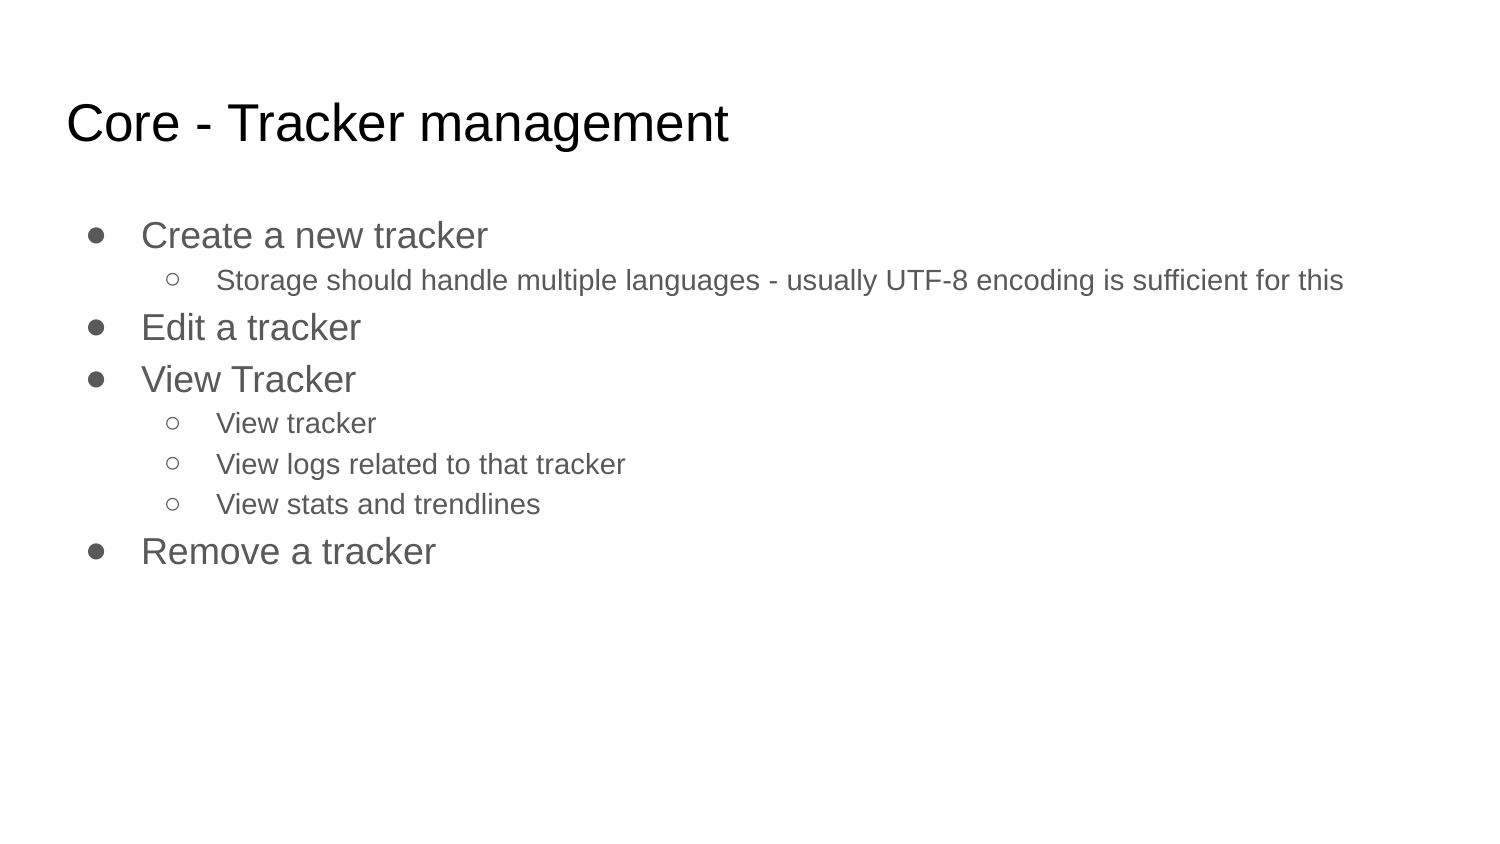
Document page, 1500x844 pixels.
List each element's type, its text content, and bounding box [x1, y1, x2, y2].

list Create a new tracker Storage should handle multiple languages - usually UTF-8 encoding is sufficient for this Edit a tracker View Tracker View tracker View logs related to that tracker View stats and trendlines Remove a tracker [51, 189, 1449, 750]
title Core - Tracker management [51, 72, 1449, 167]
